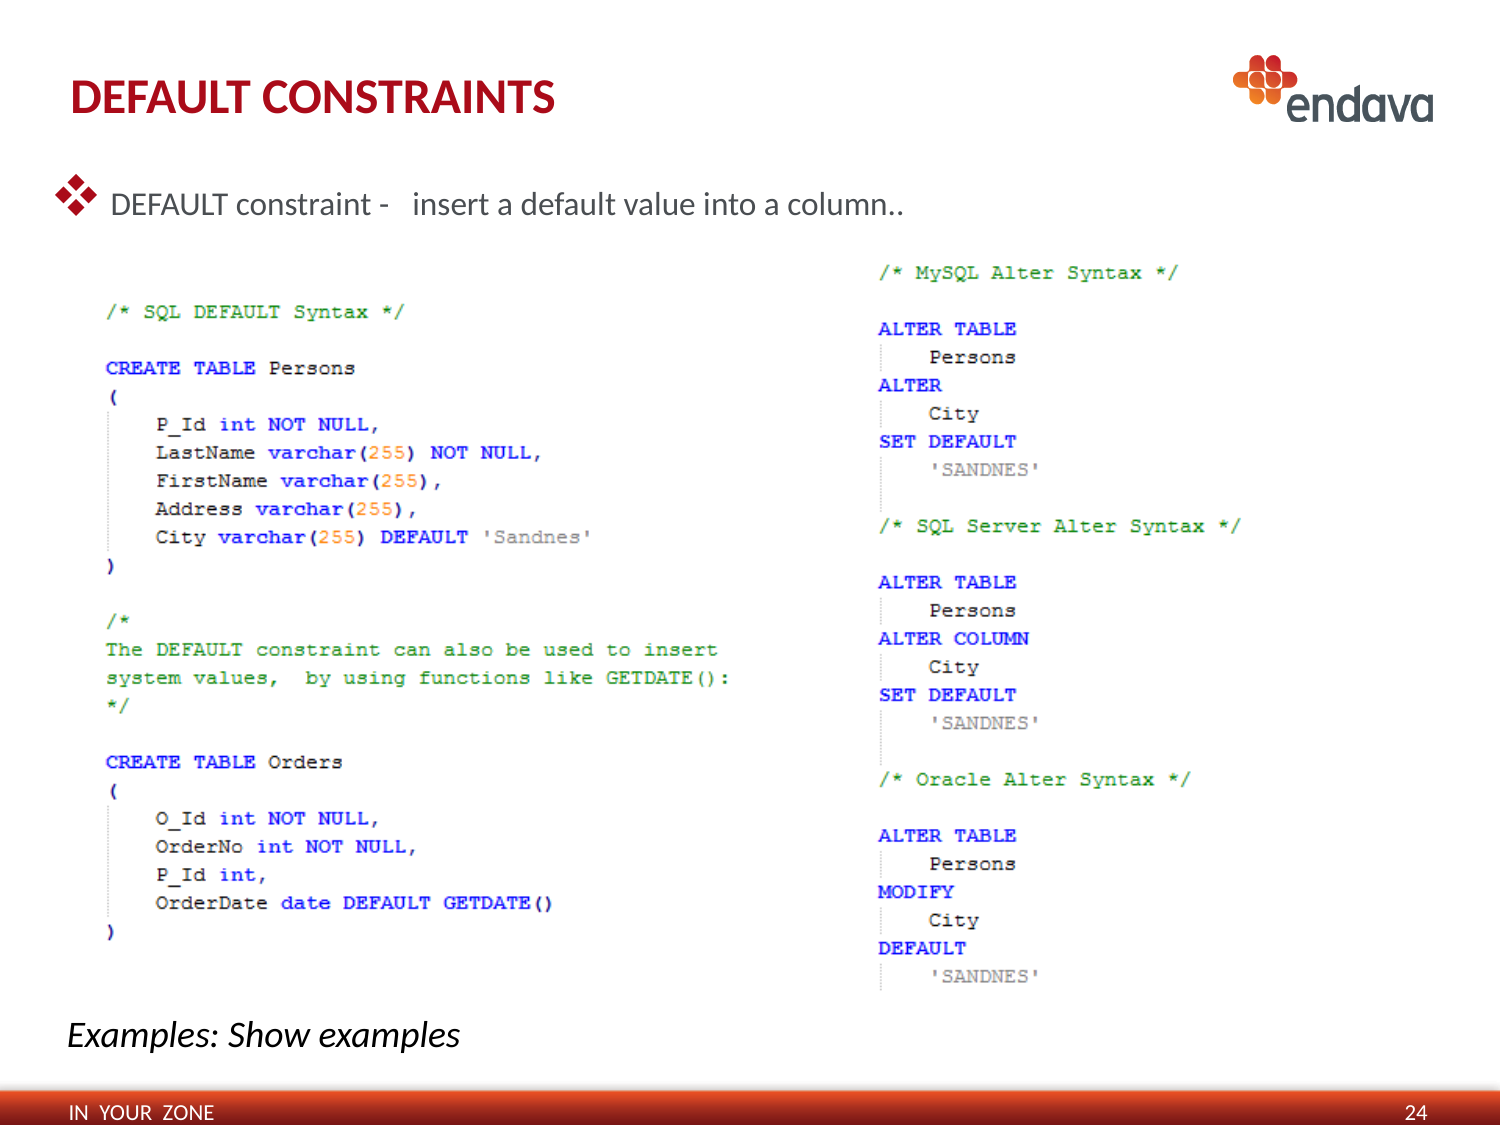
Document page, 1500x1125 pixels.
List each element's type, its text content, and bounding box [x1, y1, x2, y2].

slide_number 24 [1377, 1080, 1429, 1125]
picture [0, 1073, 1500, 1125]
picture [70, 287, 751, 954]
picture [849, 240, 1332, 1001]
picture [1233, 55, 1433, 122]
list DEFAULT constraint - insert a default value into a column.. [49, 161, 1438, 301]
title DEFAULT CONSTRAINTS [70, 63, 1033, 161]
text_box Examples: Show examples [52, 1002, 476, 1063]
